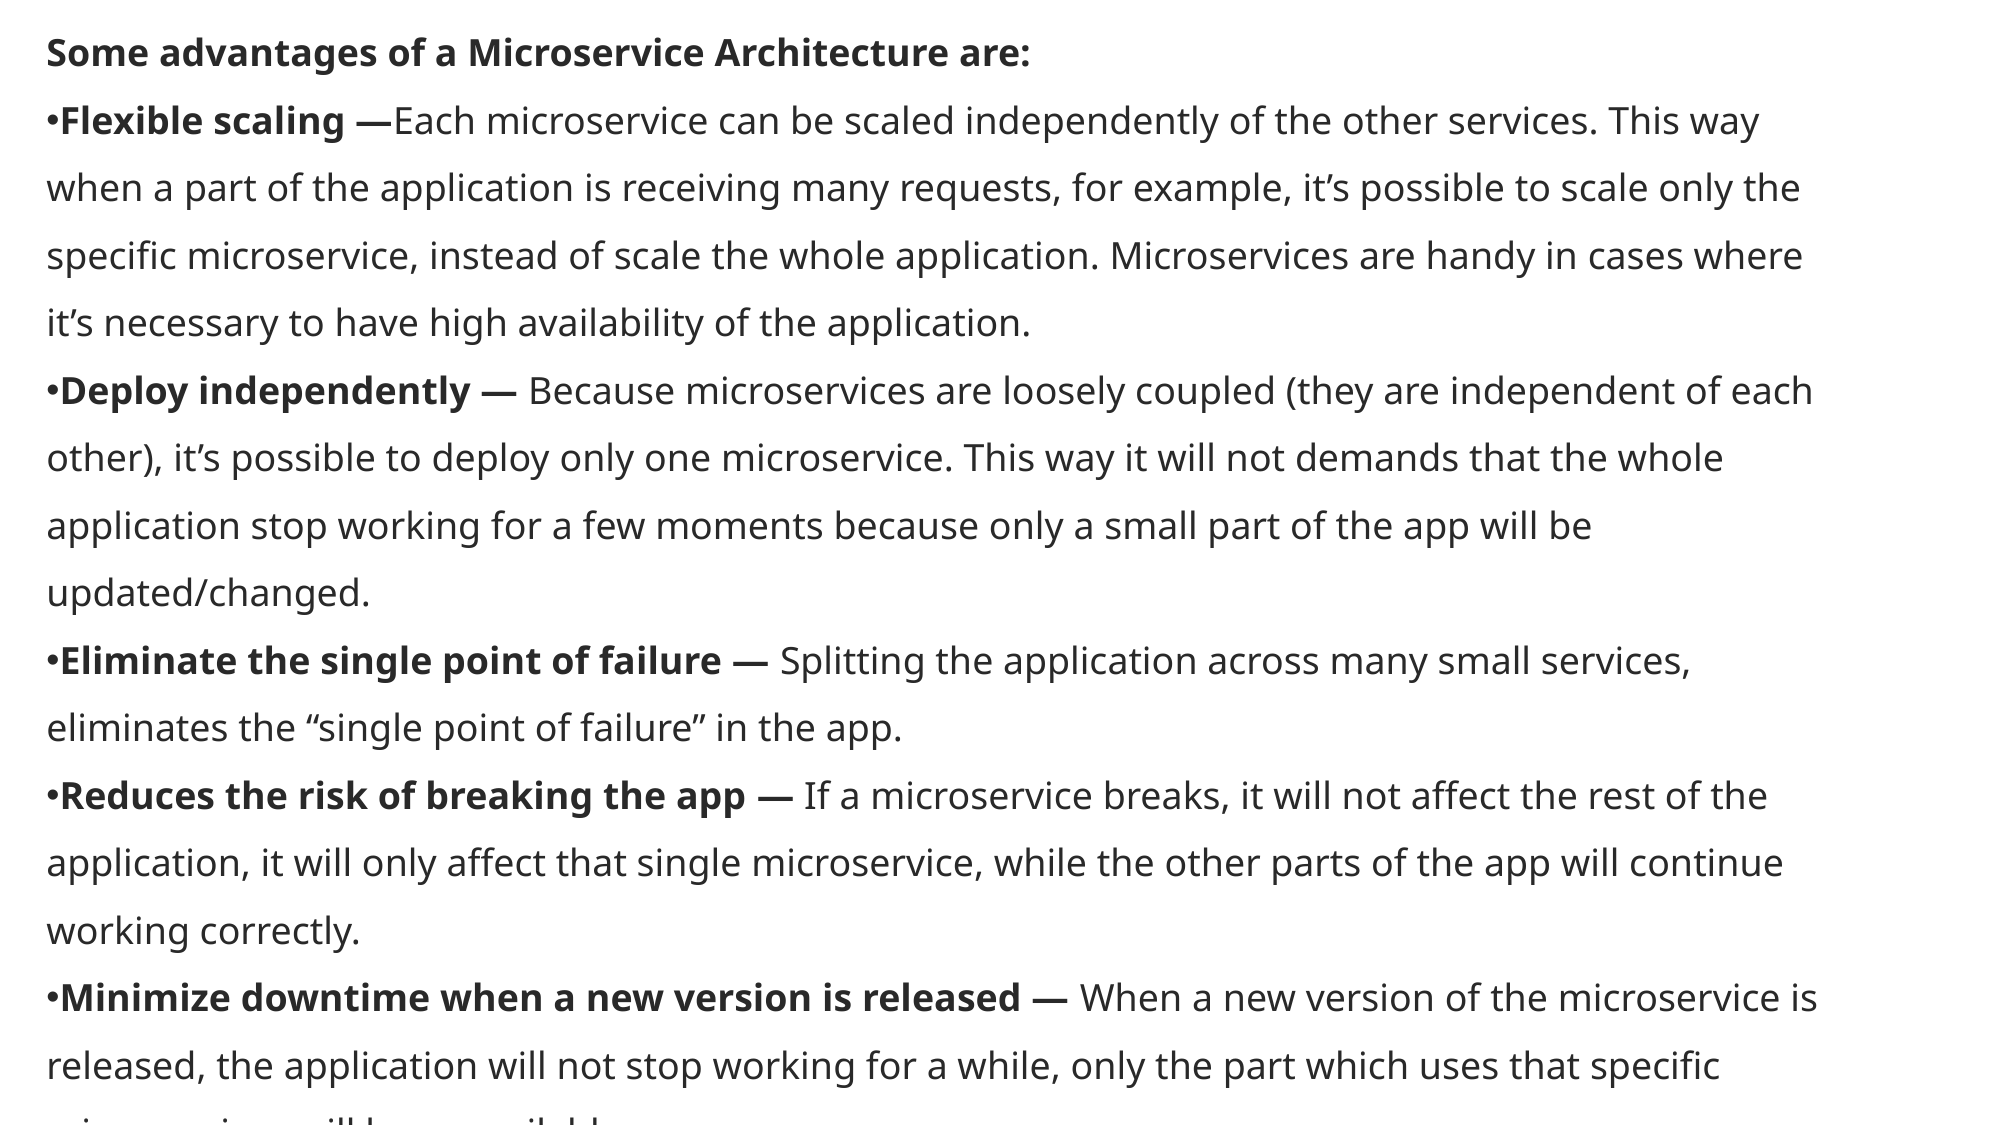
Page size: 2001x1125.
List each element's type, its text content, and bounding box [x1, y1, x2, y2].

text_box Some advantages of a Microservice Architecture are: Flexible scaling —Each microservice can be scaled independently of the other services. This way when a part of the application is receiving many requests, for example, it’s possible to scale only the specific microservice, instead of scale the whole application. Microservices are handy in cases where it’s necessary to have high availability of the application. Deploy independently — Because microservices are loosely coupled (they are independent of each other), it’s possible to deploy only one microservice. This way it will not demands that the whole application stop working for a few moments because only a small part of the app will be updated/changed. Eliminate the single point of failure — Splitting the application across many small services, eliminates the “single point of failure” in the app. Reduces the risk of breaking the app — If a microservice breaks, it will not affect the rest of the application, it will only affect that single microservice, while the other parts of the app will continue working correctly. Minimize downtime when a new version is released — When a new version of the microservice is released, the application will not stop working for a while, only the part which uses that specific microservices will be unavailable. [31, 21, 1857, 1125]
